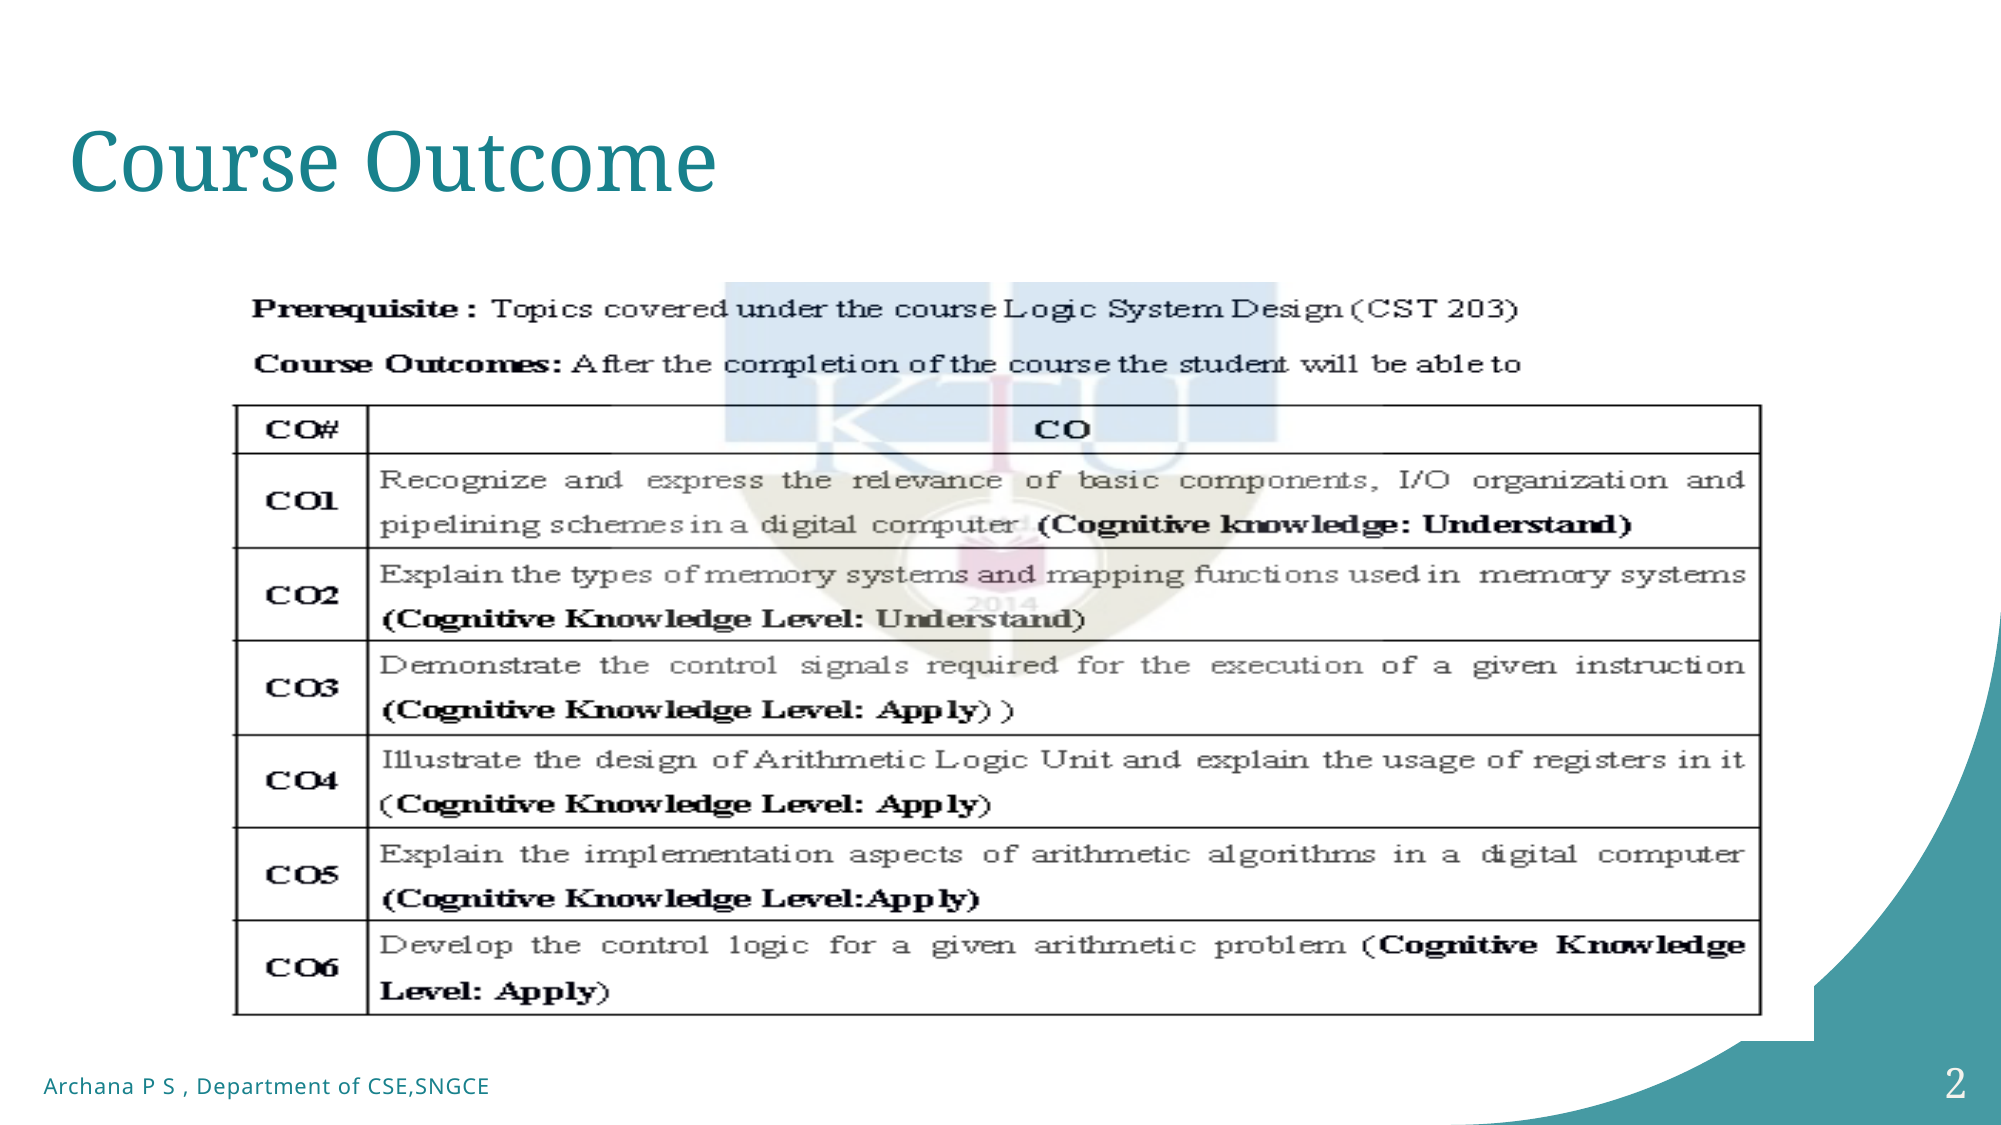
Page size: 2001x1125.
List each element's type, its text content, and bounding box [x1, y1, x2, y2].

slide_number 2 [1868, 1055, 1983, 1116]
title Course Outcome [53, 49, 1681, 268]
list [148, 282, 1814, 1041]
footer Archana P S , Department of CSE,SNGCE [28, 1056, 648, 1116]
